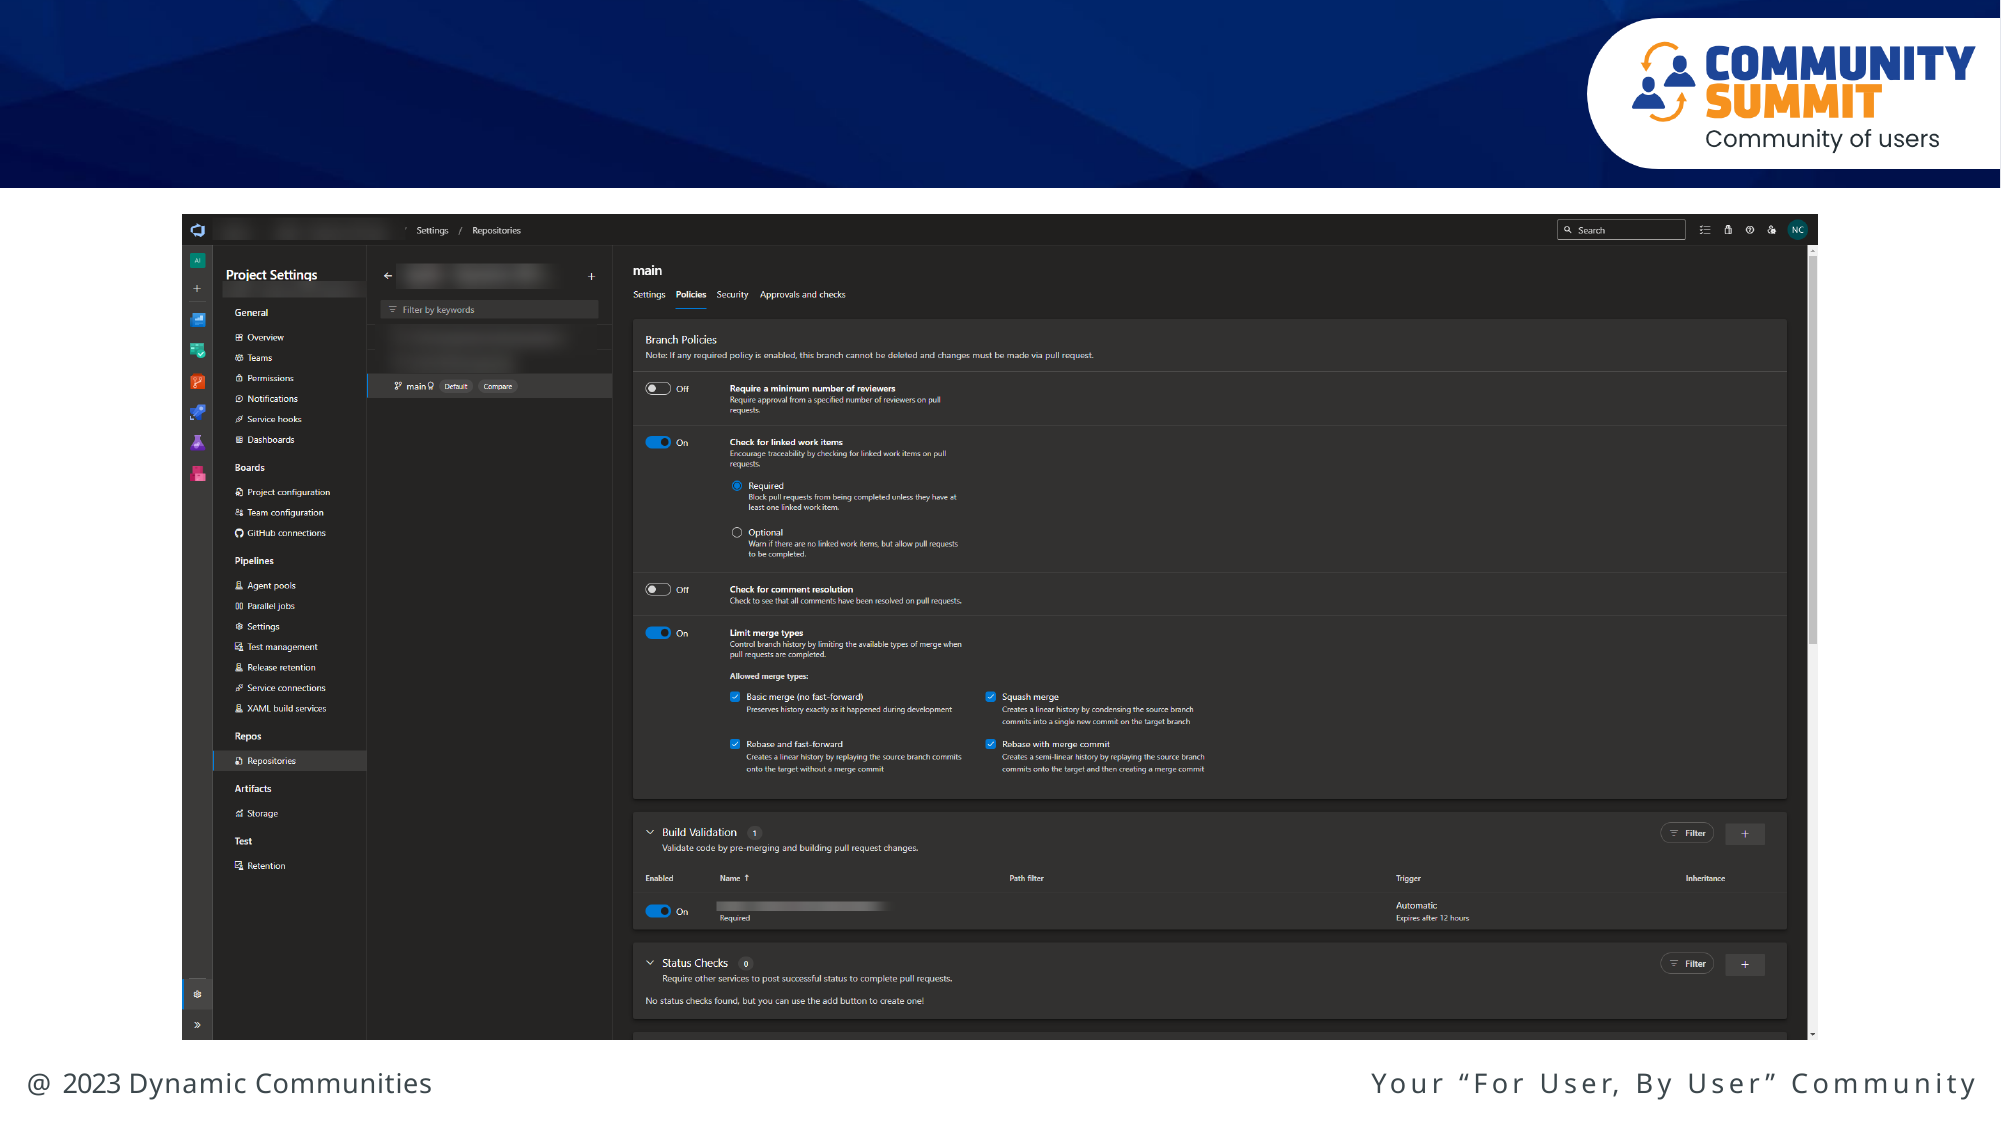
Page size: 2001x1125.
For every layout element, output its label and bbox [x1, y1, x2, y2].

picture [0, 0, 2001, 188]
list [181, 213, 1819, 1040]
